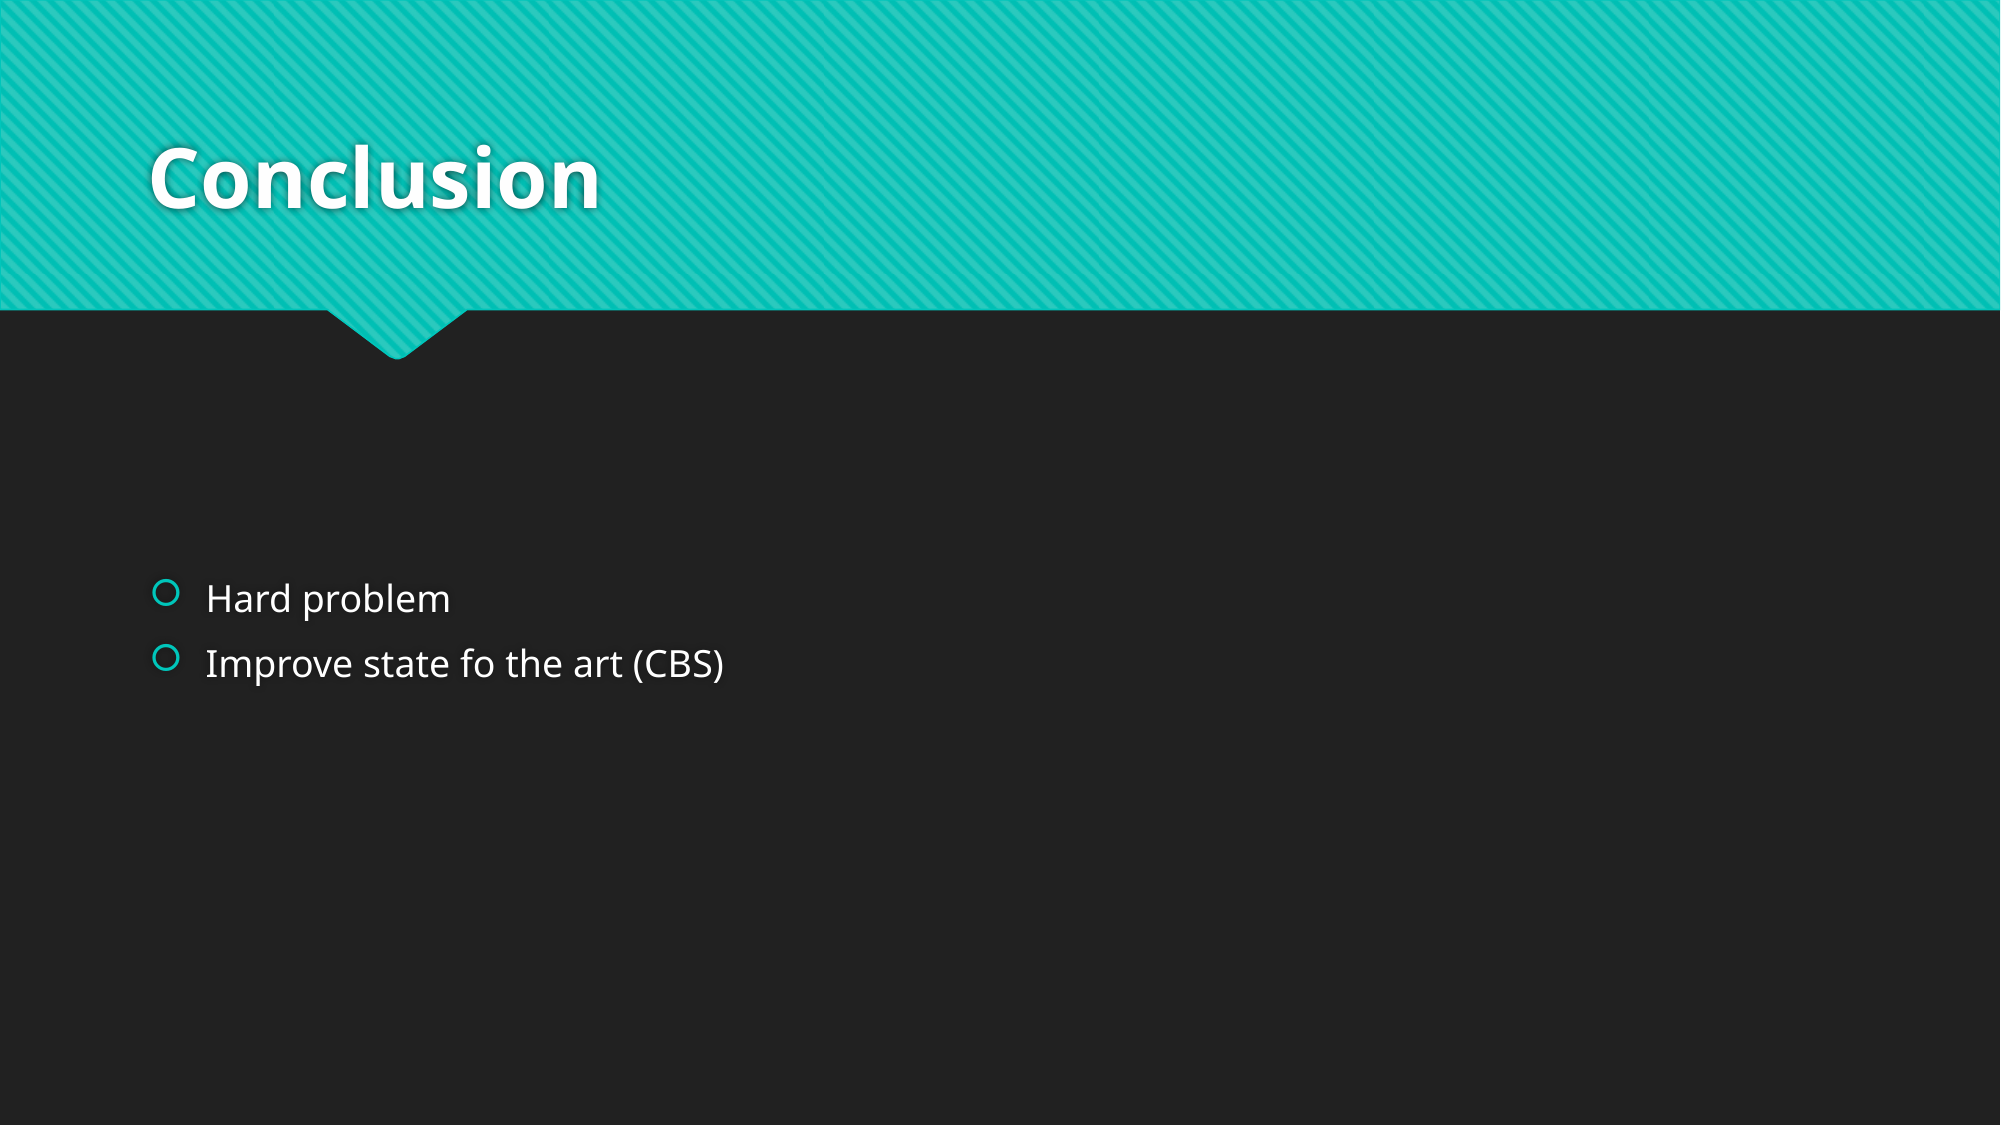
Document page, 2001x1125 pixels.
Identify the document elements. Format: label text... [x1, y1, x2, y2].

list Hard problem Improve state fo the art (CBS) [134, 364, 985, 962]
title Conclusion [132, 73, 1868, 233]
